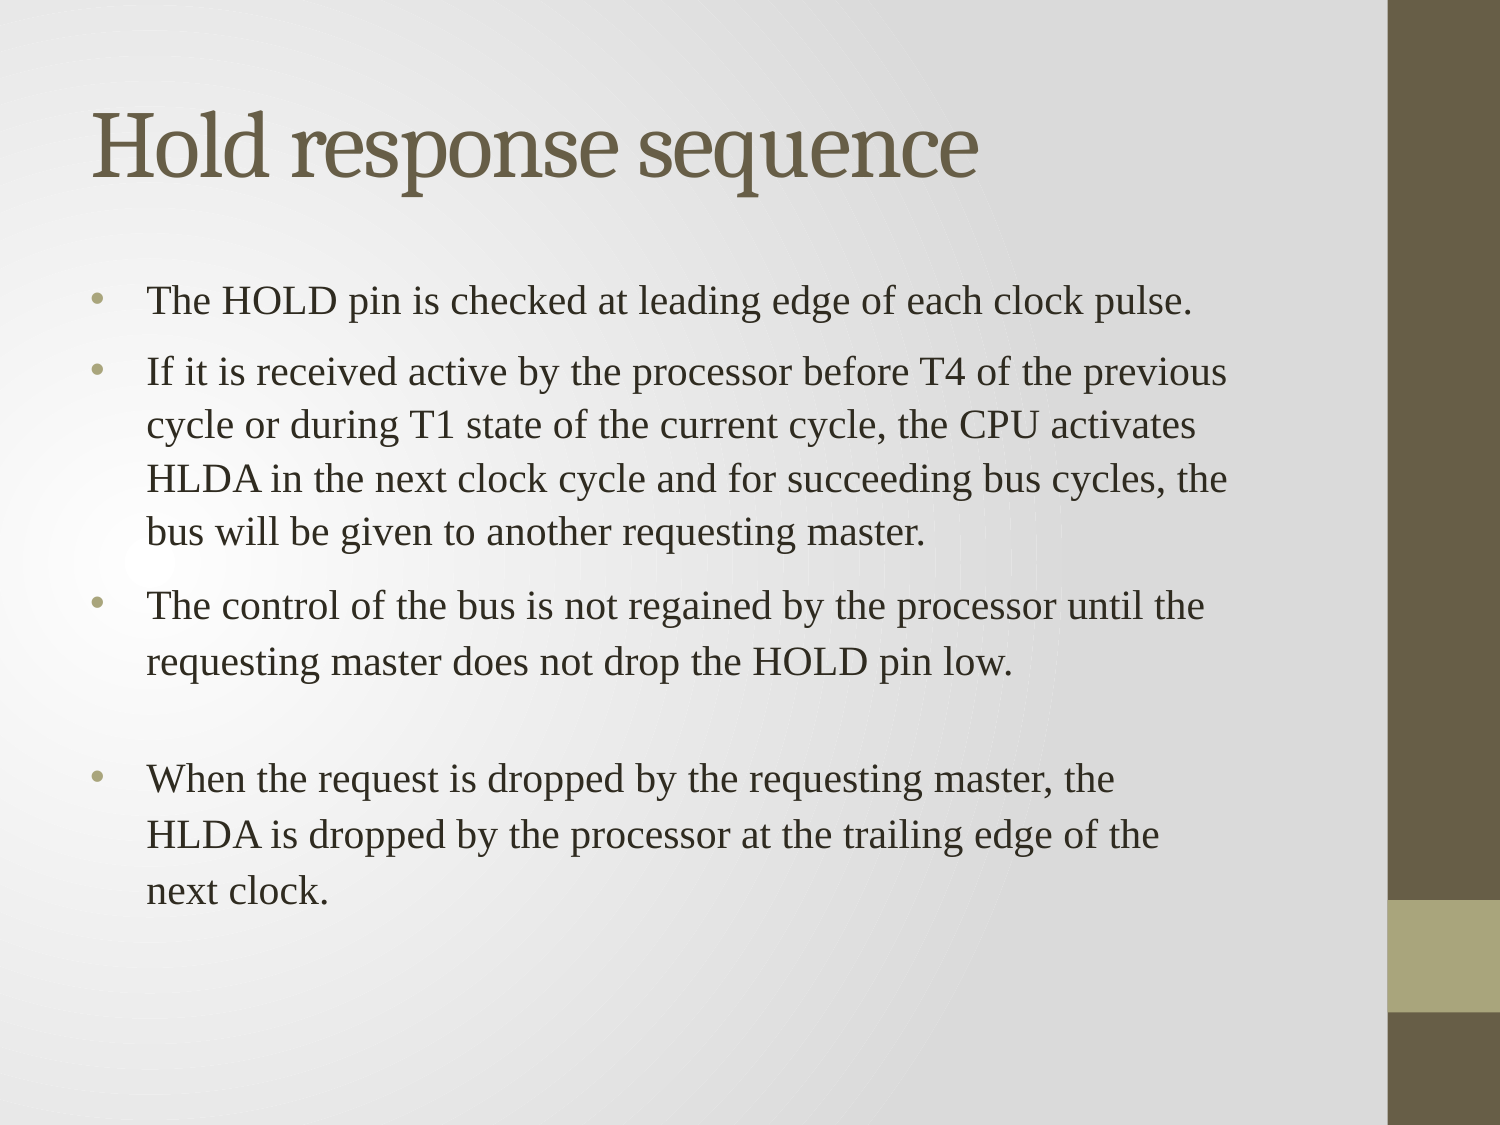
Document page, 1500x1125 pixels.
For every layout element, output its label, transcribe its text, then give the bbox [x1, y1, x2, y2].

title Hold response sequence [75, 45, 1325, 233]
list The HOLD pin is checked at leading edge of each clock pulse. If it is received active by the processor before T4 of the previous cycle or during T1 state of the current cycle, the CPU activates HLDA in the next clock cycle and for succeeding bus cycles, the bus will be given to another requesting master. The control of the bus is not regained by the processor until the requesting master does not drop the HOLD pin low. When the request is dropped by the requesting master, the HLDA is dropped by the processor at the trailing edge of the next clock. [75, 262, 1325, 1050]
